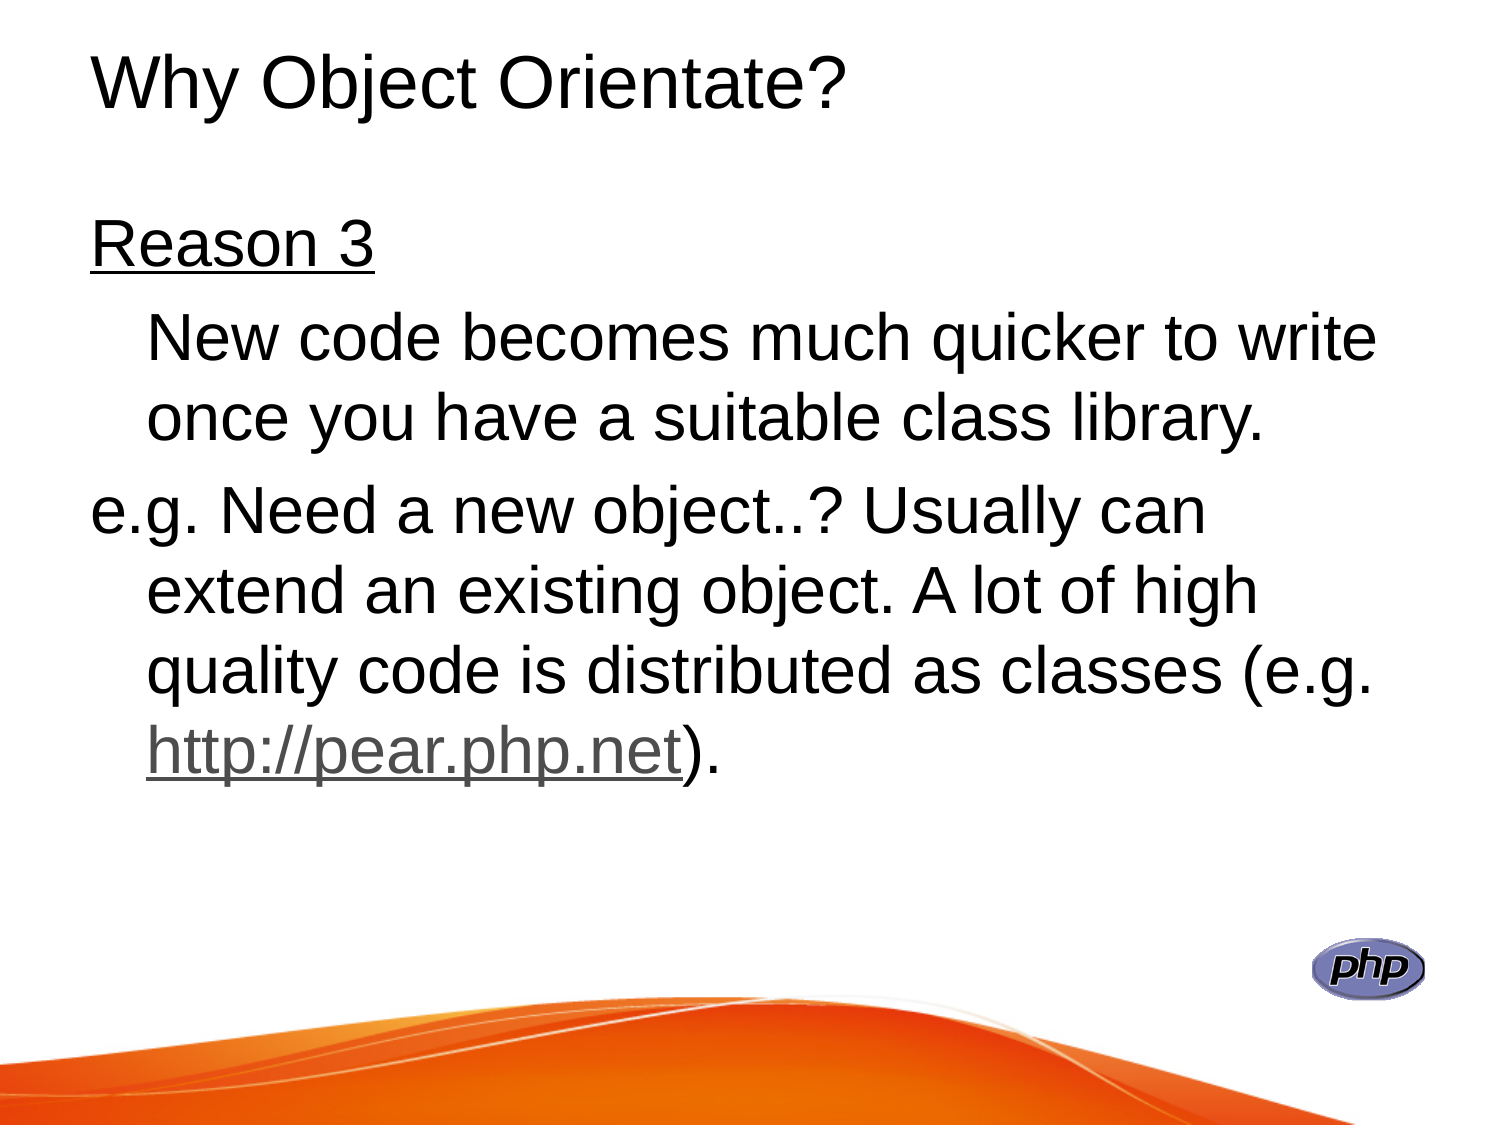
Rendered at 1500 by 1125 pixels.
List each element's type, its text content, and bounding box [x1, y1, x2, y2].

picture [0, 0, 1500, 1125]
list Reason 3 New code becomes much quicker to write once you have a suitable class library. e.g. Need a new object..? Usually can extend an existing object. A lot of high quality code is distributed as classes (e.g. http://pear.php.net). [74, 192, 1426, 1006]
title Why Object Orientate? [74, 30, 1426, 127]
